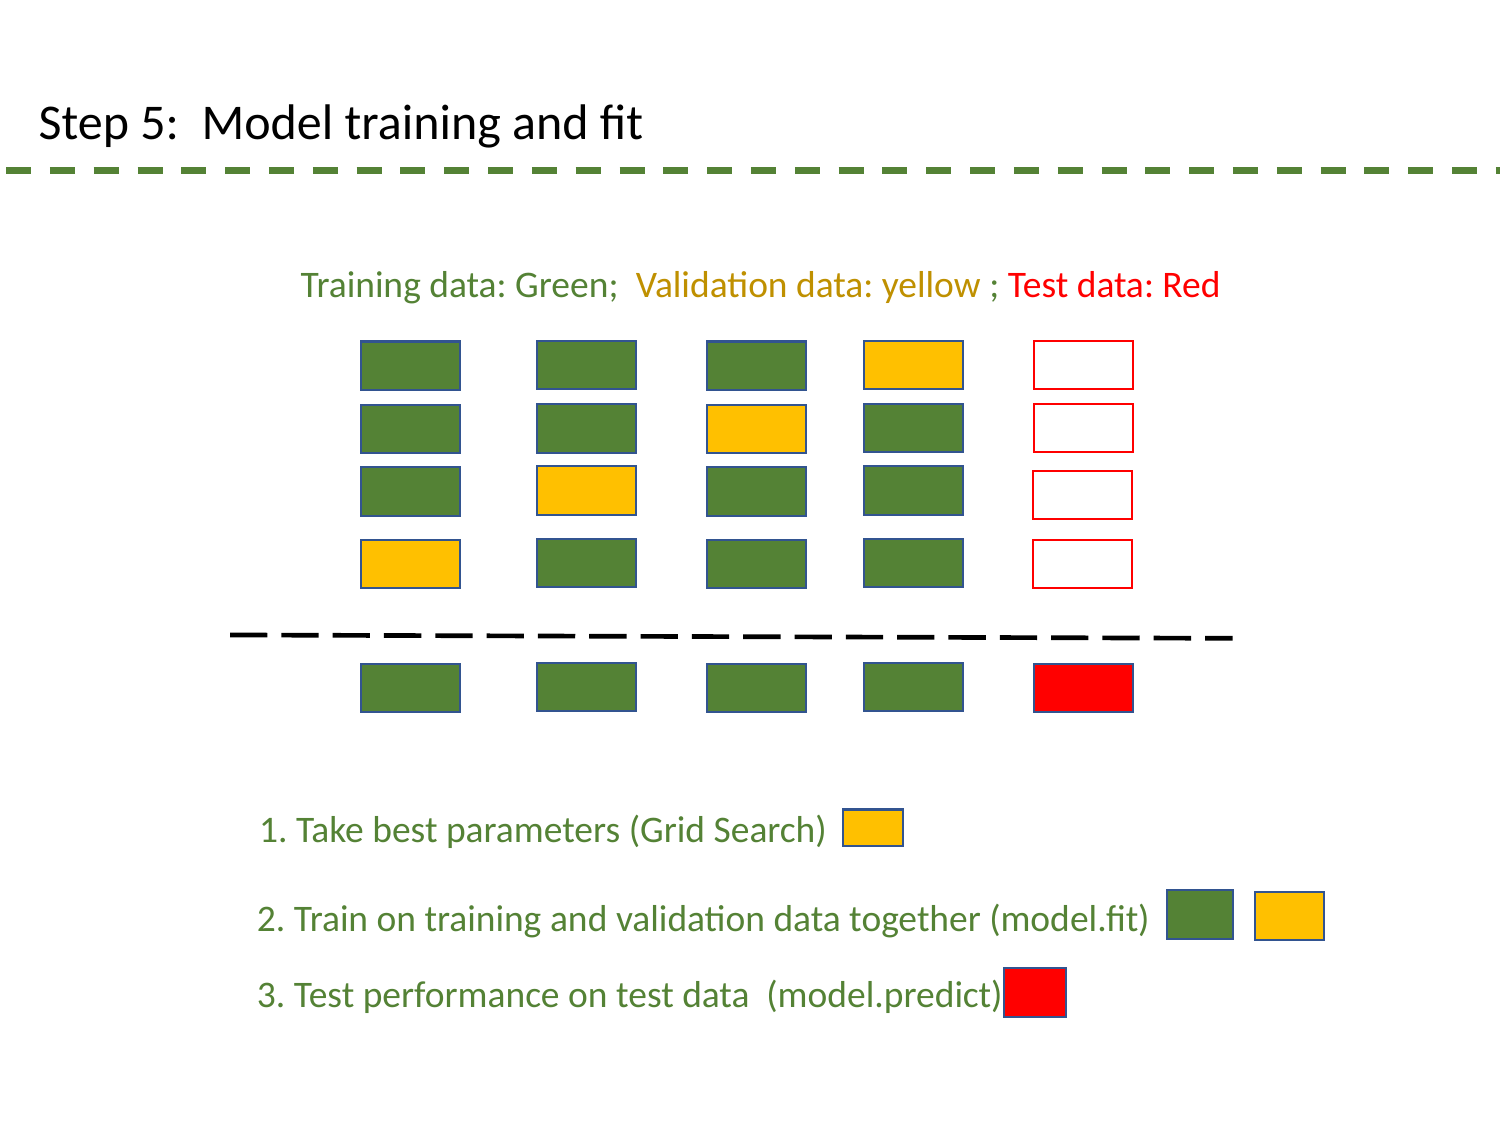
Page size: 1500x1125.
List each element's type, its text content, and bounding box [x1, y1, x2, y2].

text_box [360, 663, 461, 713]
text_box [863, 403, 964, 453]
text_box [706, 466, 807, 517]
text_box [1003, 967, 1067, 1018]
text_box [536, 465, 637, 516]
text_box [360, 340, 461, 391]
text_box [1033, 663, 1134, 713]
text_box [706, 663, 807, 713]
text_box [842, 808, 904, 847]
text_box [706, 340, 807, 391]
text_box [1032, 470, 1133, 520]
text_box [706, 404, 807, 454]
text_box [536, 662, 637, 712]
text_box [360, 466, 461, 517]
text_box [229, 634, 1233, 639]
text_box [1033, 340, 1134, 390]
text_box [706, 539, 807, 589]
text_box Training data: Green; Validation data: yellow ; Test data: Red [282, 244, 1248, 321]
text_box [1033, 403, 1134, 453]
text_box [1166, 889, 1234, 940]
text_box [360, 404, 461, 454]
text_box [1032, 539, 1133, 589]
text_box [1254, 891, 1325, 941]
text_box 2. Train on training and validation data together (model.fit) [226, 875, 1182, 956]
text_box Step 5: Model training and fit [23, 81, 953, 157]
text_box [863, 465, 964, 516]
text_box [863, 340, 964, 390]
text_box [360, 539, 461, 589]
text_box [863, 662, 964, 712]
text_box [536, 403, 637, 454]
text_box [536, 340, 637, 390]
text_box [863, 538, 964, 588]
text_box 3. Test performance on test data (model.predict) [241, 952, 1197, 1033]
text_box [536, 538, 637, 588]
text_box 1. Take best parameters (Grid Search) [243, 787, 1035, 868]
